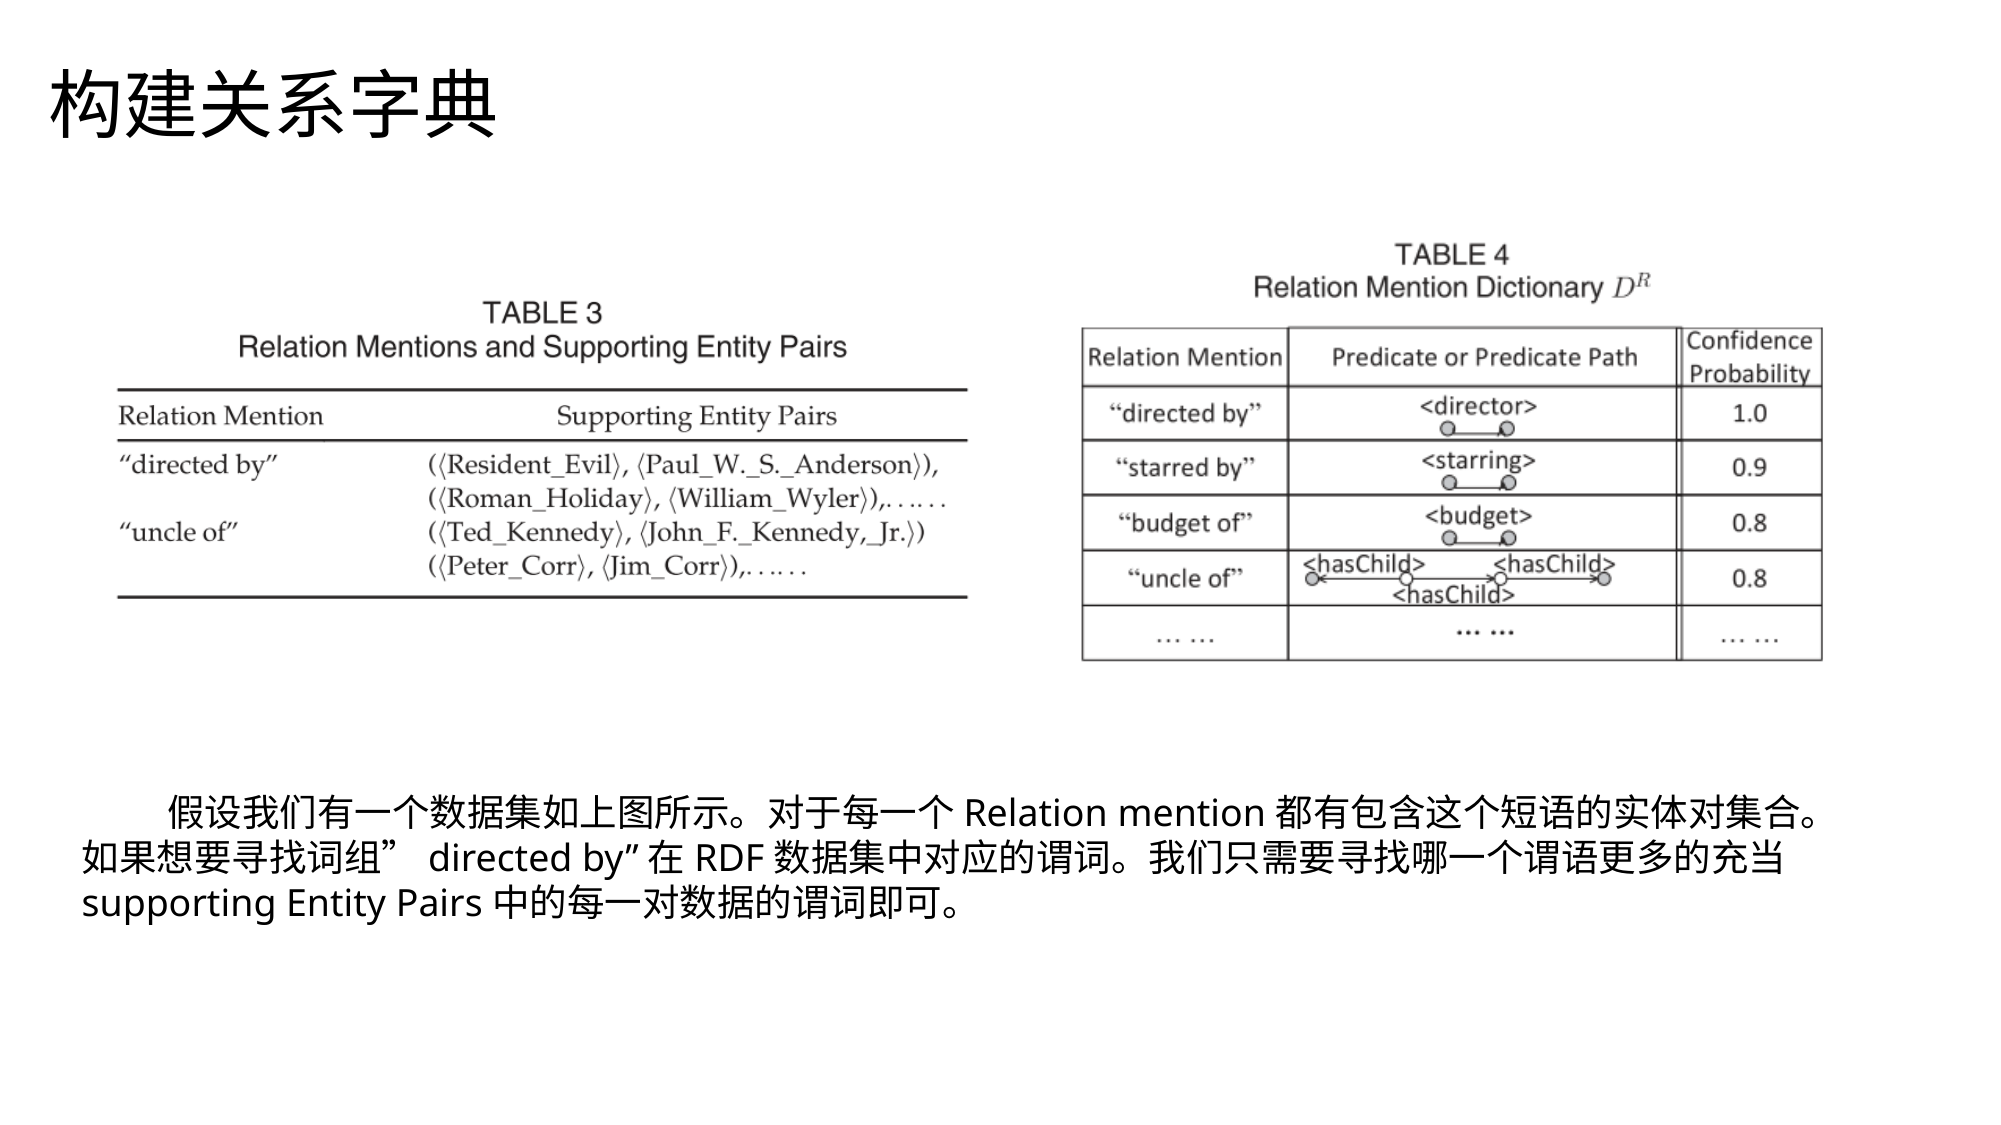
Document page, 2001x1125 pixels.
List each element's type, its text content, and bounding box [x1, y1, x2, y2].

text_box 假设我们有一个数据集如上图所示。对于每一个Relation mention都有包含这个短语的实体对集合。如果想要寻找词组”directed by”在RDF数据集中对应的谓词。我们只需要寻找哪一个谓语更多的充当supporting Entity Pairs中的每一对数据的谓词即可。 [66, 781, 1867, 932]
text_box 构建关系字典 [33, 49, 1436, 155]
picture [94, 285, 1000, 617]
picture [1060, 215, 1884, 688]
